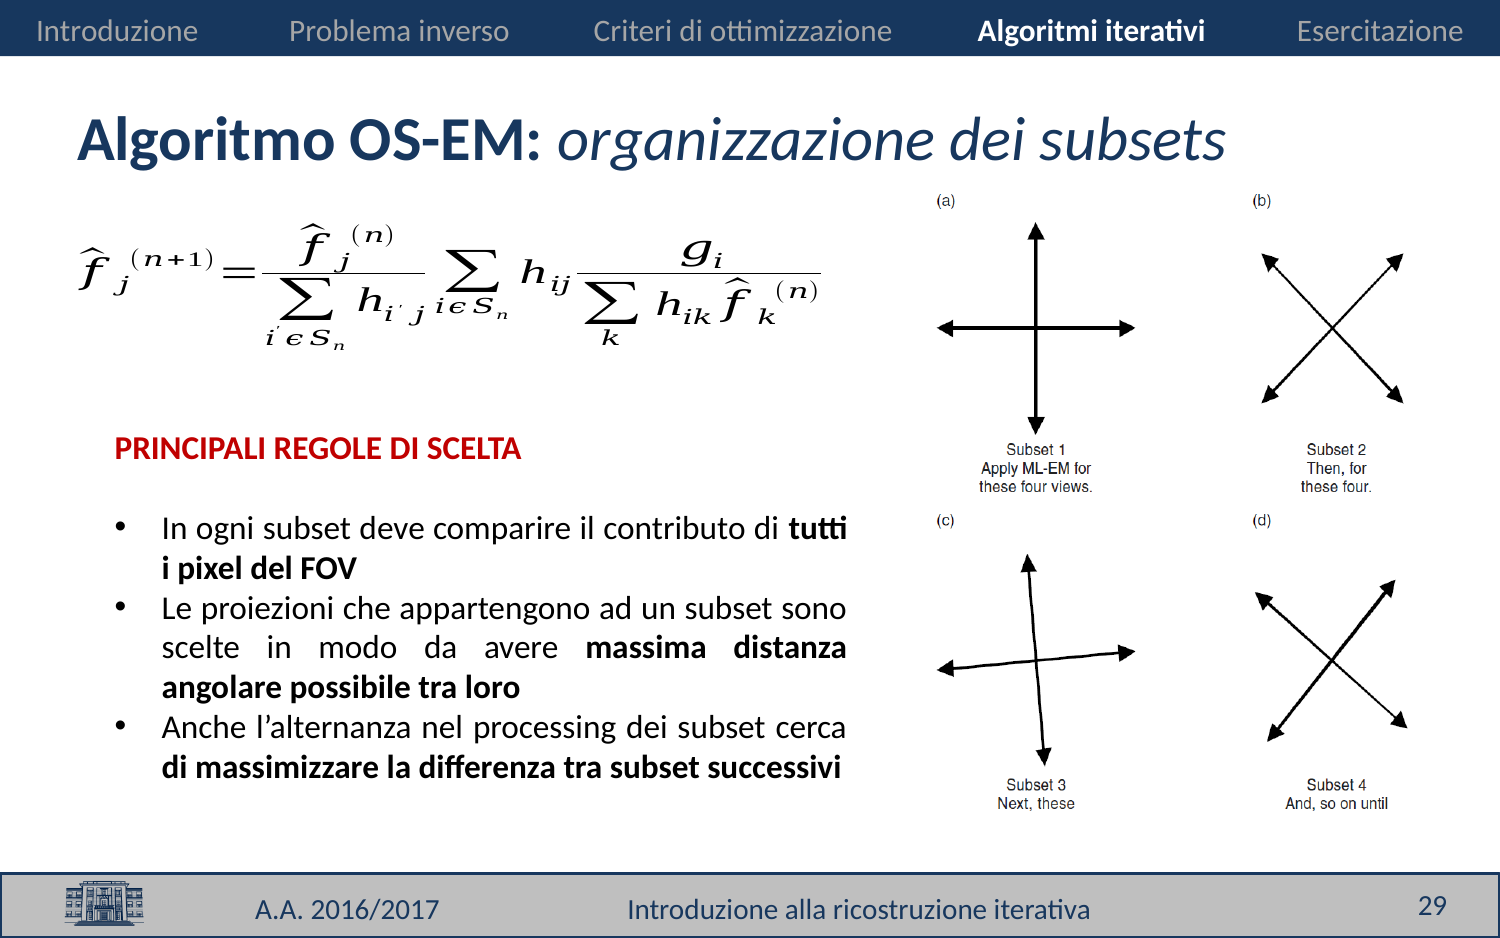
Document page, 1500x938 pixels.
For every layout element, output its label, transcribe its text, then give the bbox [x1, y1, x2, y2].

text_box A.A. 2016/2017 [240, 882, 528, 933]
picture [62, 879, 145, 928]
text_box Algoritmo OS-EM: organizzazione dei subsets [62, 90, 1425, 181]
picture [930, 187, 1425, 819]
slide_number 29 [1299, 878, 1463, 929]
text_box [0, 872, 1500, 938]
text_box Introduzione Problema inverso Criteri di ottimizzazione Algoritmi iterativi Esercitazione [0, 3, 1500, 56]
text_box PRINCIPALI REGOLE DI SCELTA In ogni subset deve comparire il contributo di tutti i pixel del FOV Le proiezioni che appartengono ad un subset sono scelte in modo da avere massima distanza angolare possibile tra loro Anche l’alternanza nel processing dei subset cerca di massimizzare la differenza tra subset successivi [99, 418, 863, 793]
text_box Introduzione alla ricostruzione iterativa [612, 882, 1263, 933]
